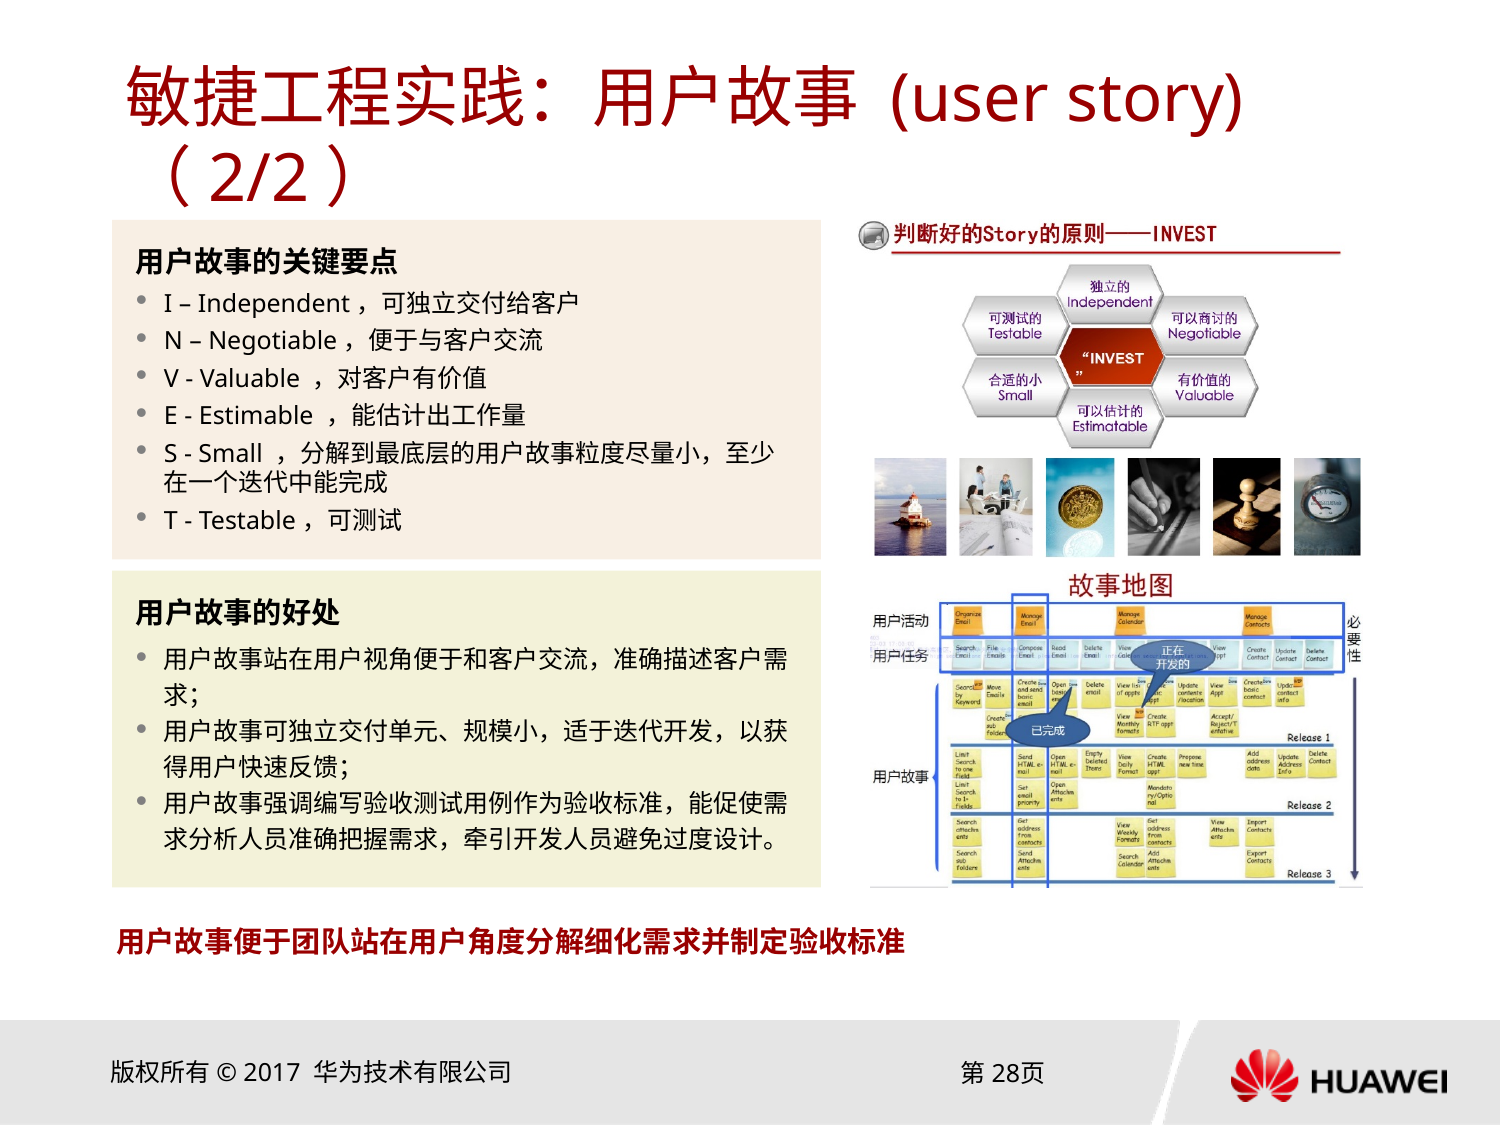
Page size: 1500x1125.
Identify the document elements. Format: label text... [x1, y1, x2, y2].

text_box 用户故事的关键要点 I – Independent，可独立交付给客户 N – Negotiable，便于与客户交流 V - Valuable ，对客户有价值 E - Estimable ，能估计出工作量 S - Small ，分解到最底层的用户故事粒度尽量小，至少在一个迭代中能完成 T - Testable，可测试 [112, 219, 821, 560]
picture [0, 1020, 1500, 1125]
title 敏捷工程实践：用户故事 (user story)（2/2） [111, 63, 1459, 207]
text_box 用户故事便于团队站在用户角度分解细化需求并制定验收标准 [106, 908, 1117, 953]
text_box 用户故事的好处 用户故事站在用户视角便于和客户交流，准确描述客户需求； 用户故事可独立交付单元、规模小，适于迭代开发，以获得用户快速反馈； 用户故事强调编写验收测试用例作为验收标准，能促使需求分析人员准确把握需求，牵引开发人员避免过度设计。 [112, 570, 821, 888]
picture [870, 570, 1363, 888]
picture [856, 219, 1363, 558]
